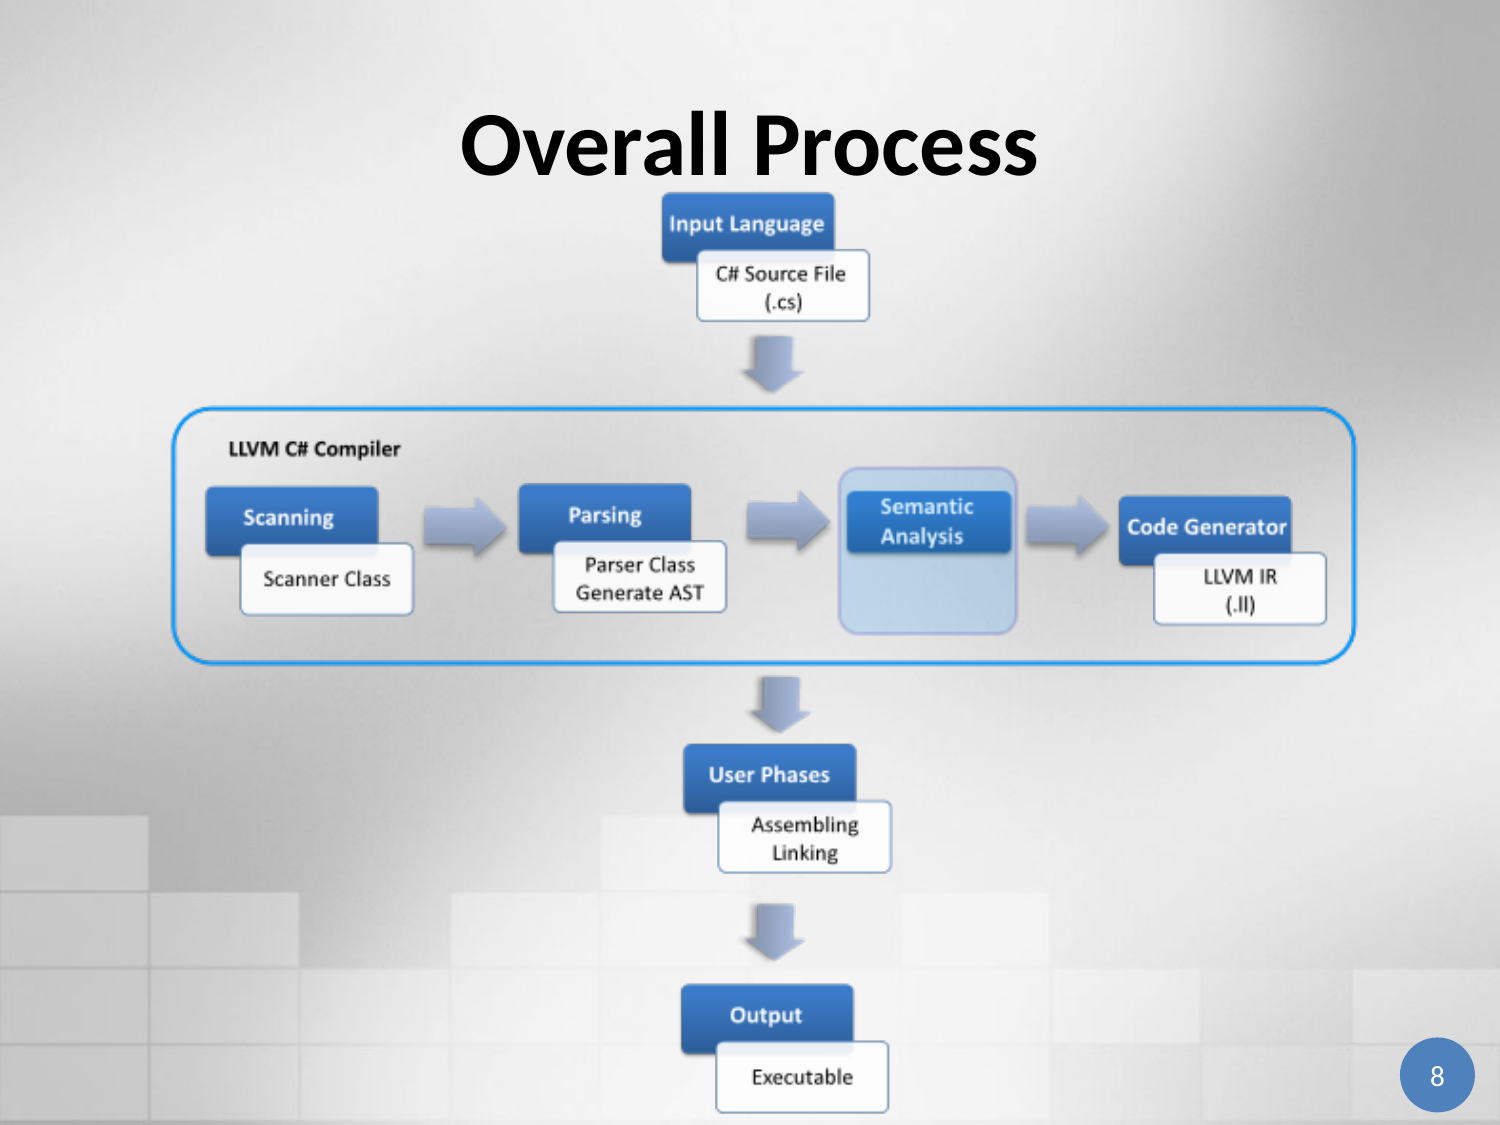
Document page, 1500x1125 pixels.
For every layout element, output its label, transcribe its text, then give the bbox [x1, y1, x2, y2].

title Overall Process [75, 45, 1425, 233]
picture [0, 0, 1500, 1125]
